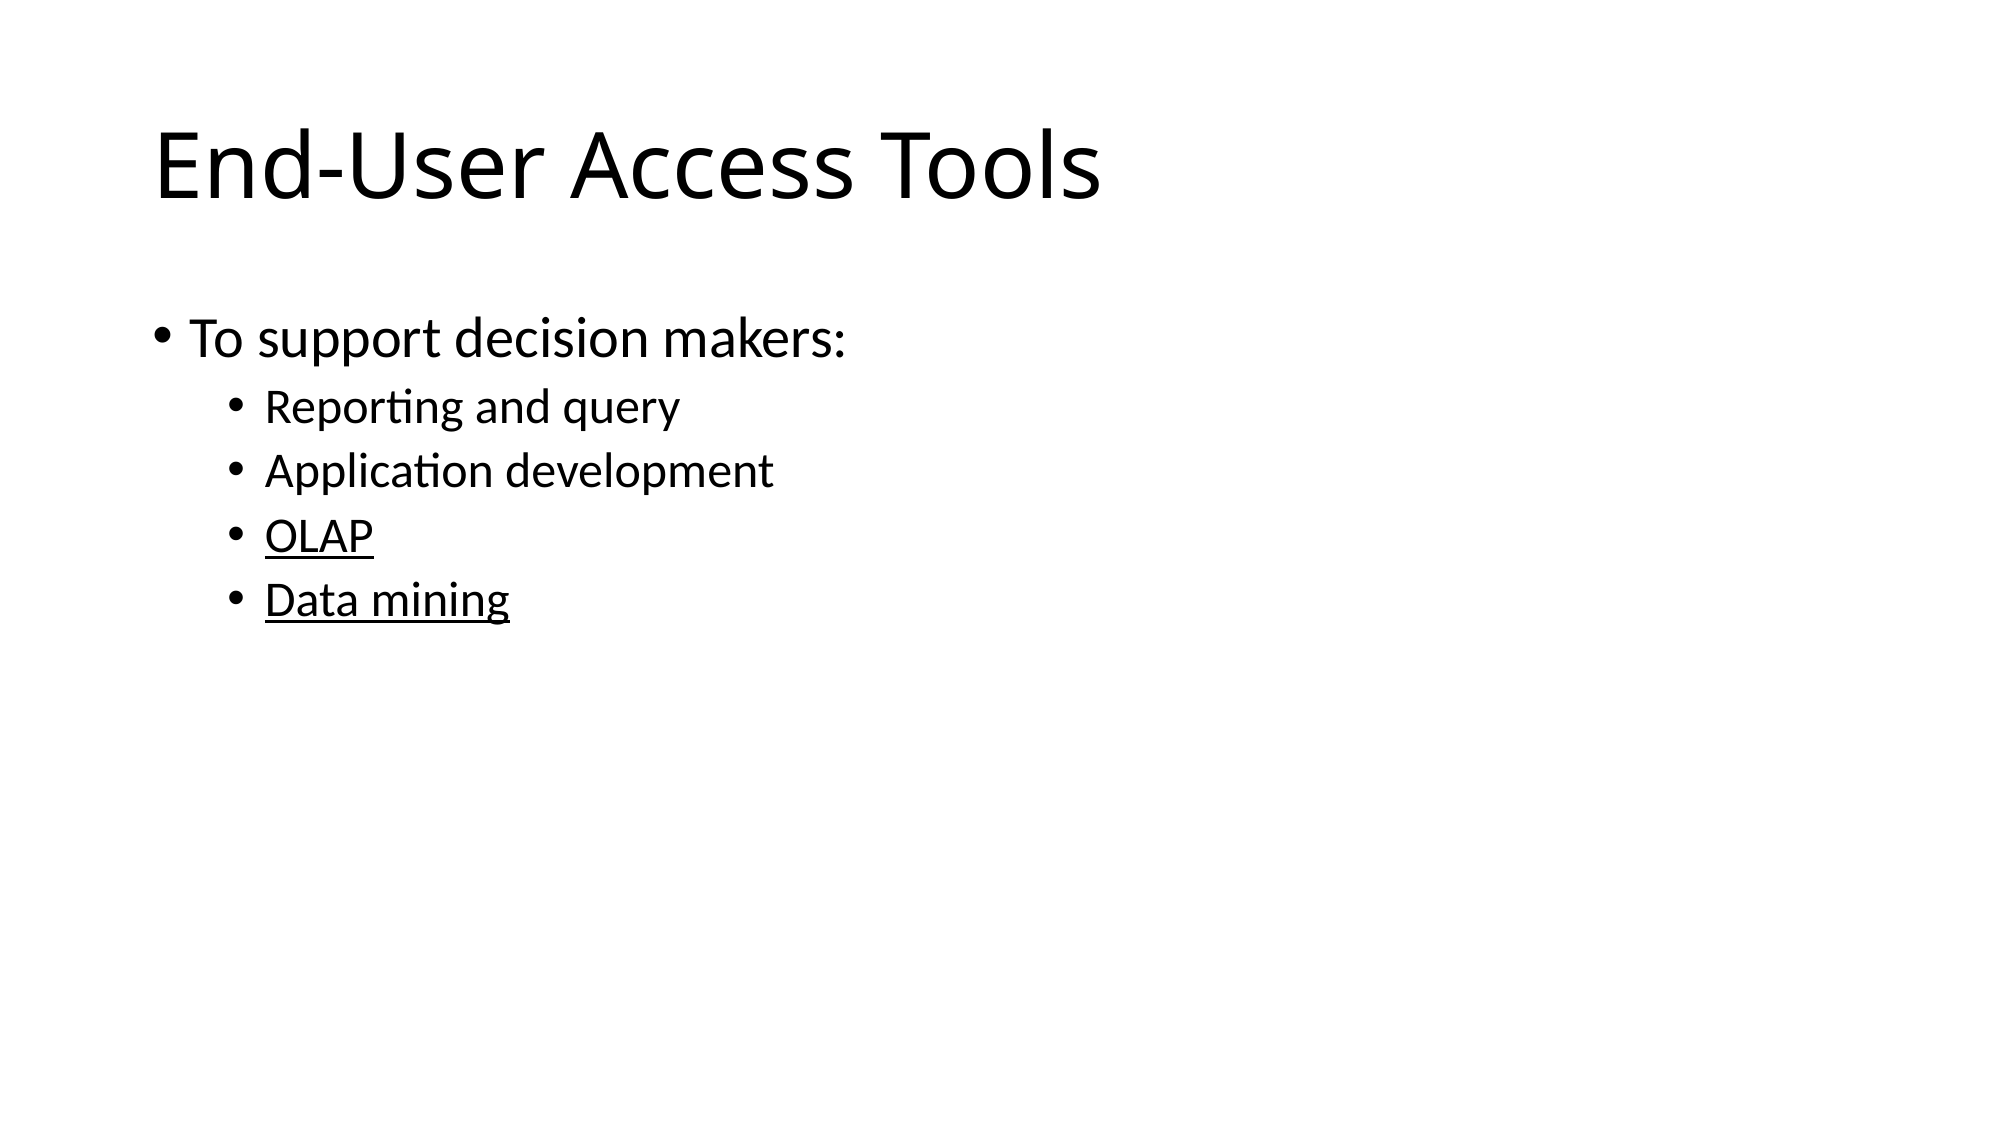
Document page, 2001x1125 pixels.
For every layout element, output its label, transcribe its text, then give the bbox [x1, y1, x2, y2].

title End-User Access Tools [137, 59, 1863, 278]
list To support decision makers: Reporting and query Application development OLAP Data mining [137, 299, 1863, 1014]
